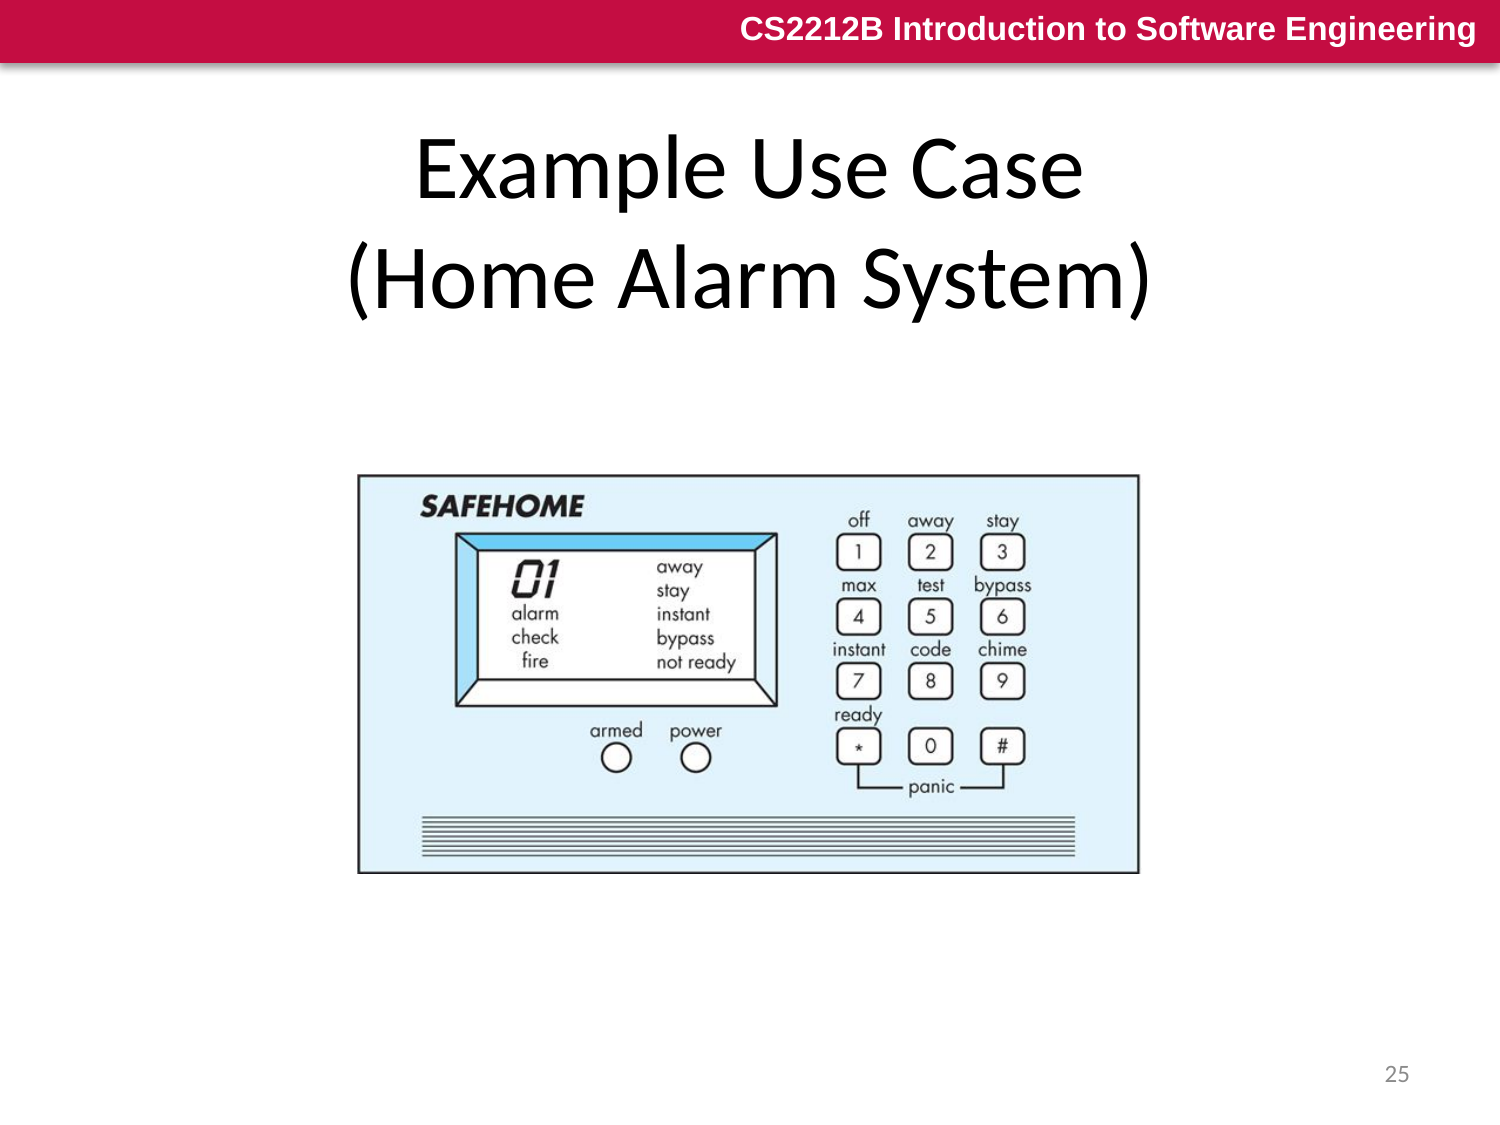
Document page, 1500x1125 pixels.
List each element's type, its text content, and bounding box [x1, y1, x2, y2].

picture [0, 0, 1500, 63]
slide_number 25 [1074, 1042, 1425, 1103]
picture [357, 474, 1143, 874]
title Example Use Case (Home Alarm System) [112, 99, 1388, 288]
